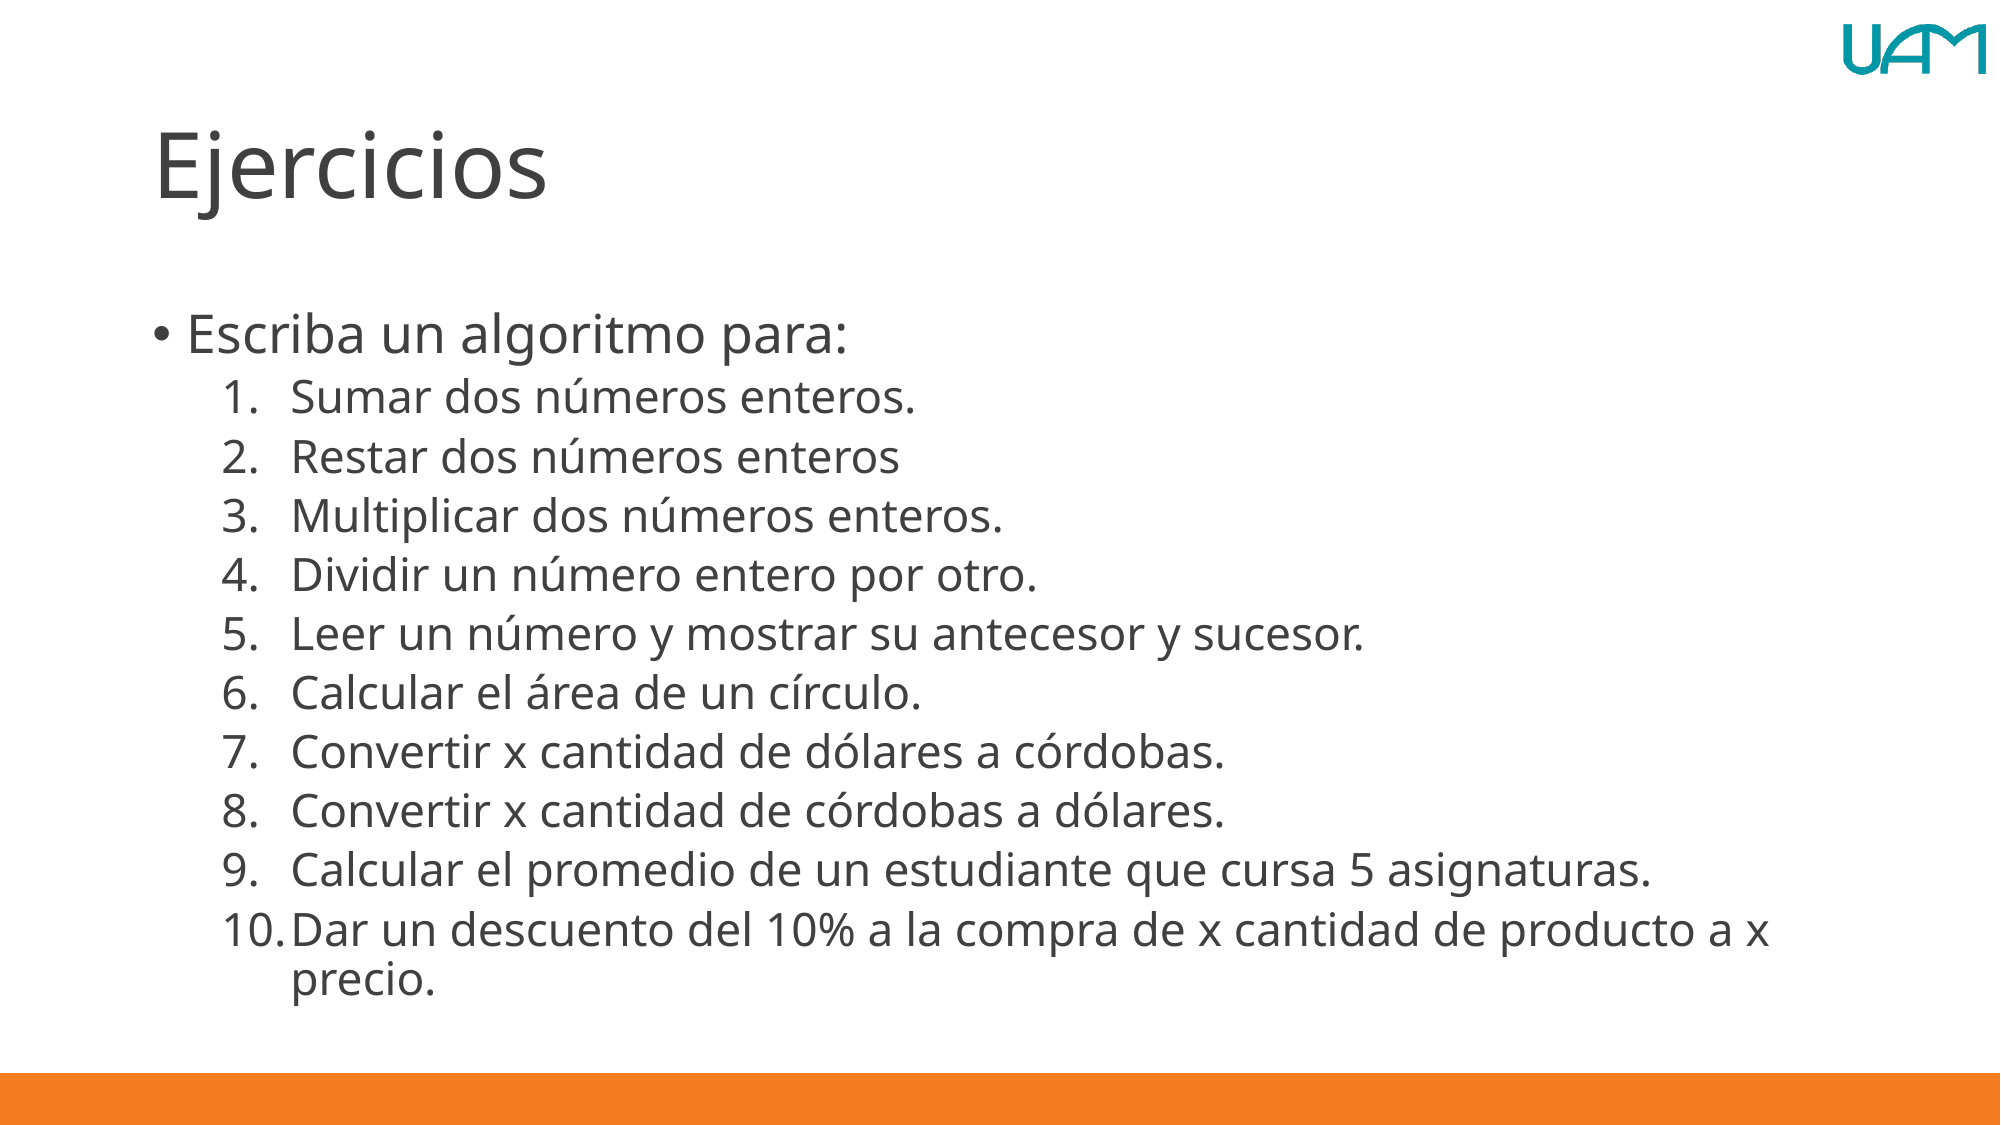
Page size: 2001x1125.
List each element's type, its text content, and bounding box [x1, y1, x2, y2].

title Ejercicios [137, 59, 1863, 278]
list Escriba un algoritmo para: Sumar dos números enteros. Restar dos números enteros Multiplicar dos números enteros. Dividir un número entero por otro. Leer un número y mostrar su antecesor y sucesor. Calcular el área de un círculo. Convertir x cantidad de dólares a córdobas. Convertir x cantidad de córdobas a dólares. Calcular el promedio de un estudiante que cursa 5 asignaturas. Dar un descuento del 10% a la compra de x cantidad de producto a x precio. [137, 299, 1863, 1014]
picture [1829, 1, 2000, 97]
